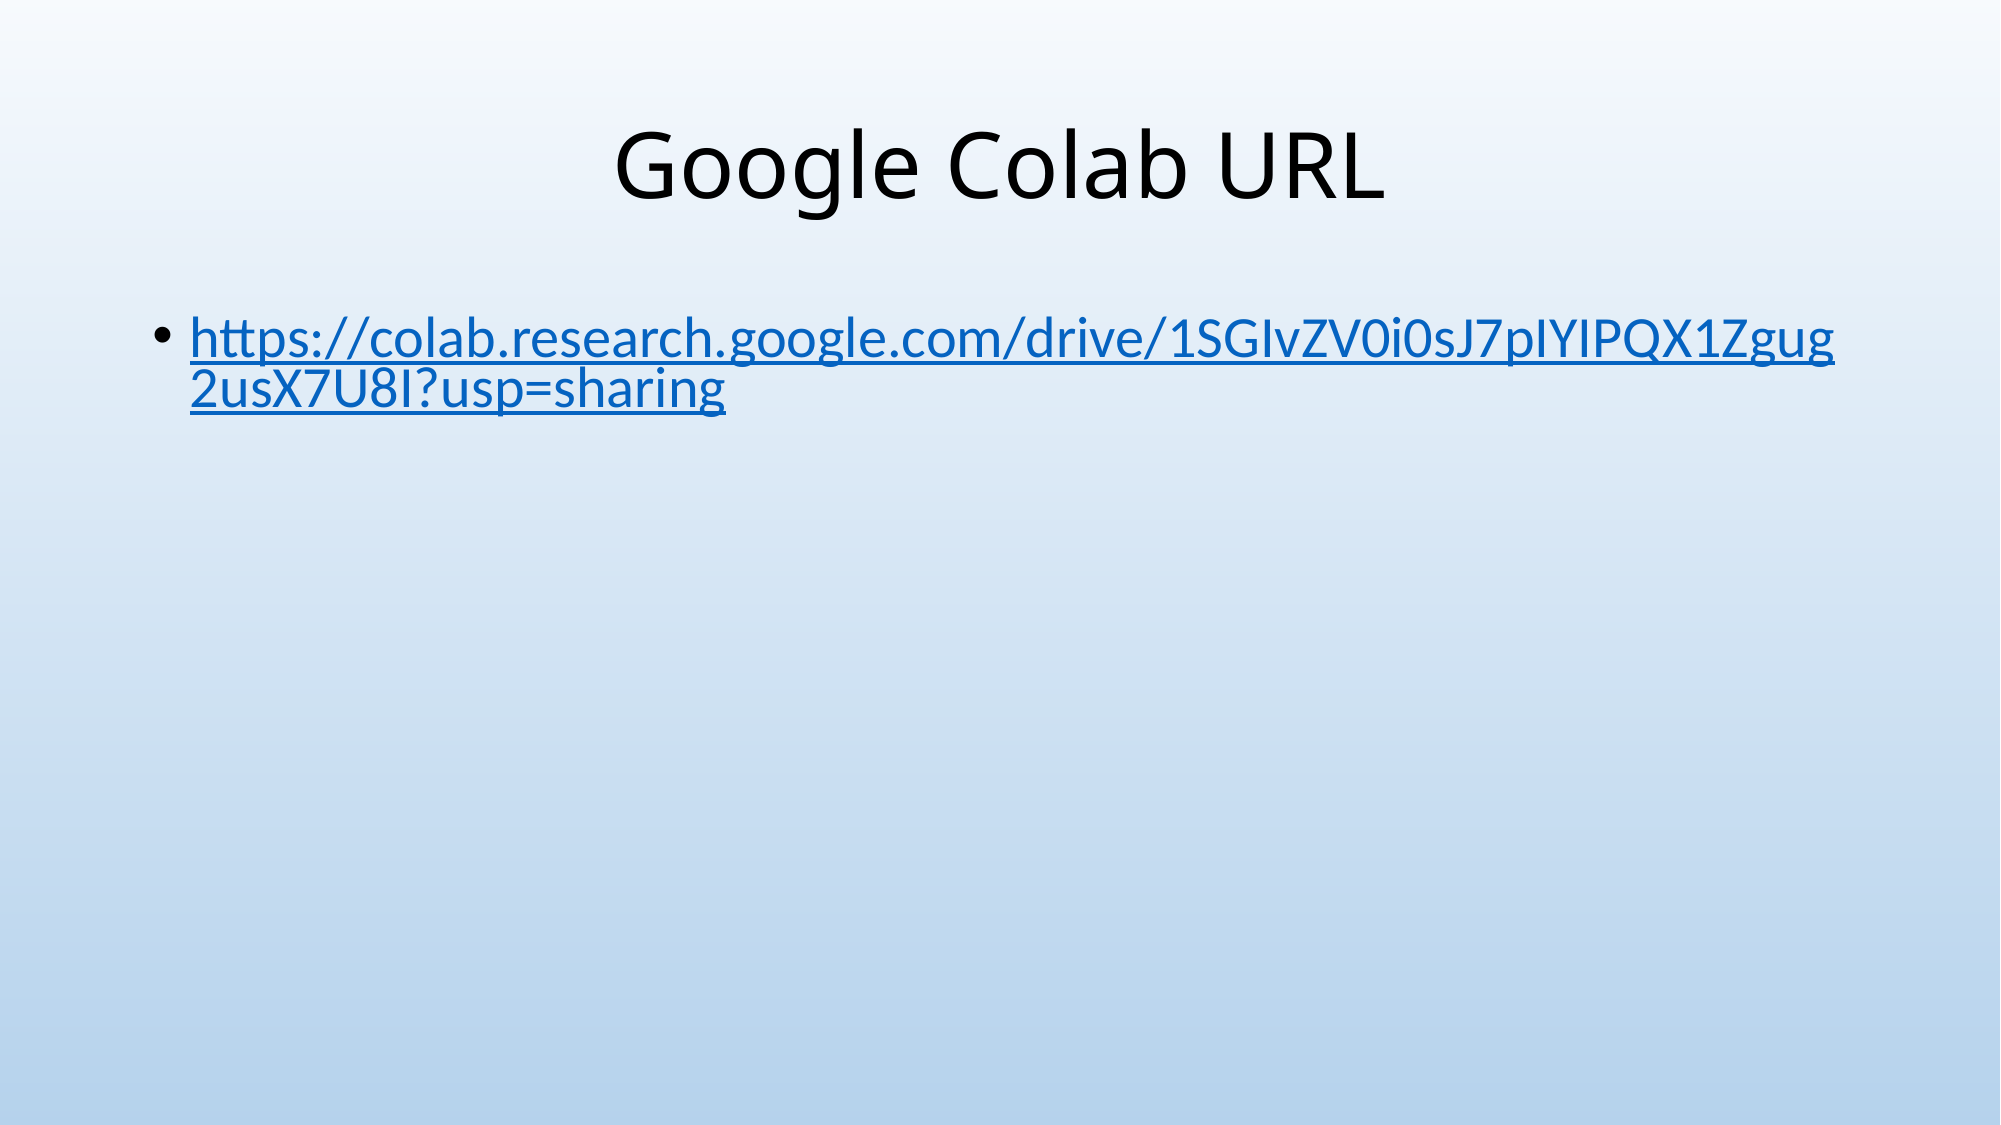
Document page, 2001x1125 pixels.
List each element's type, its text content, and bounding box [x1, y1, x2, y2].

title Google Colab URL [137, 59, 1863, 278]
list https://colab.research.google.com/drive/1SGIvZV0i0sJ7pIYIPQX1Zgug2usX7U8I?usp=sharing [137, 299, 1863, 1014]
